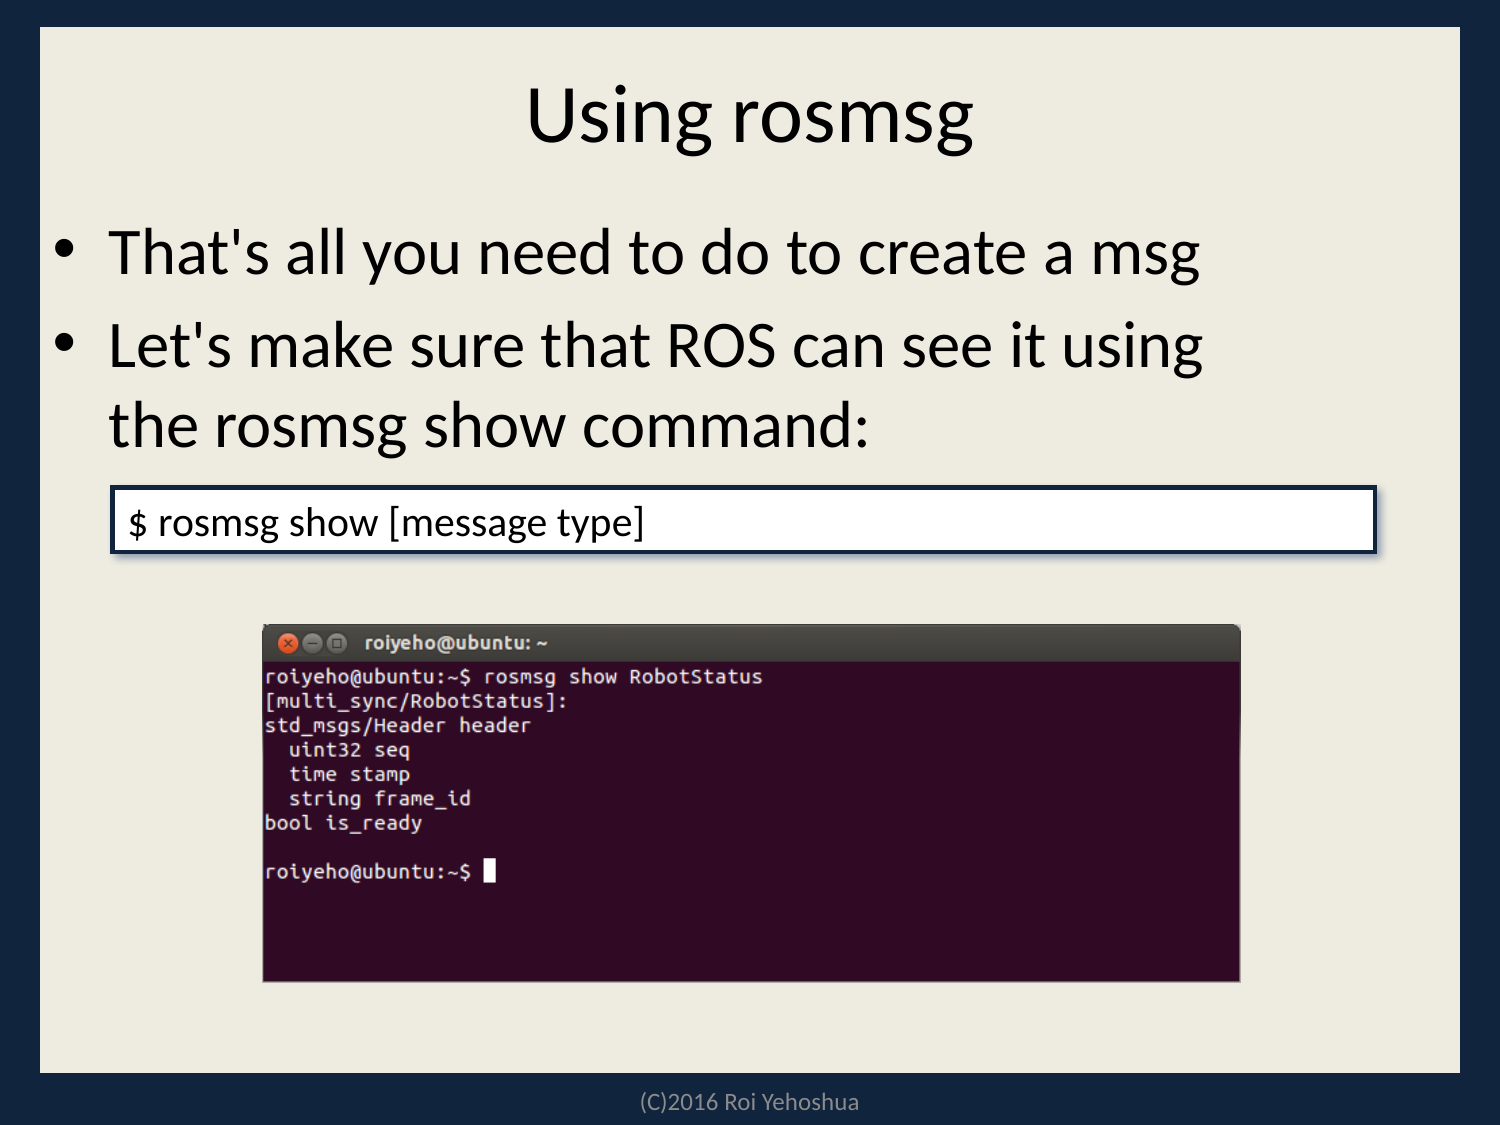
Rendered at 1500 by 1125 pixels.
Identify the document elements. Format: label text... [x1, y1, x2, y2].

footer (C)2016 Roi Yehoshua [512, 1074, 988, 1125]
title Using rosmsg [37, 31, 1463, 188]
list That's all you need to do to create a msg Let's make sure that ROS can see it using the rosmsg show command: [37, 200, 1463, 1080]
text_box $ rosmsg show [message type] [112, 487, 1375, 553]
picture [262, 624, 1241, 984]
